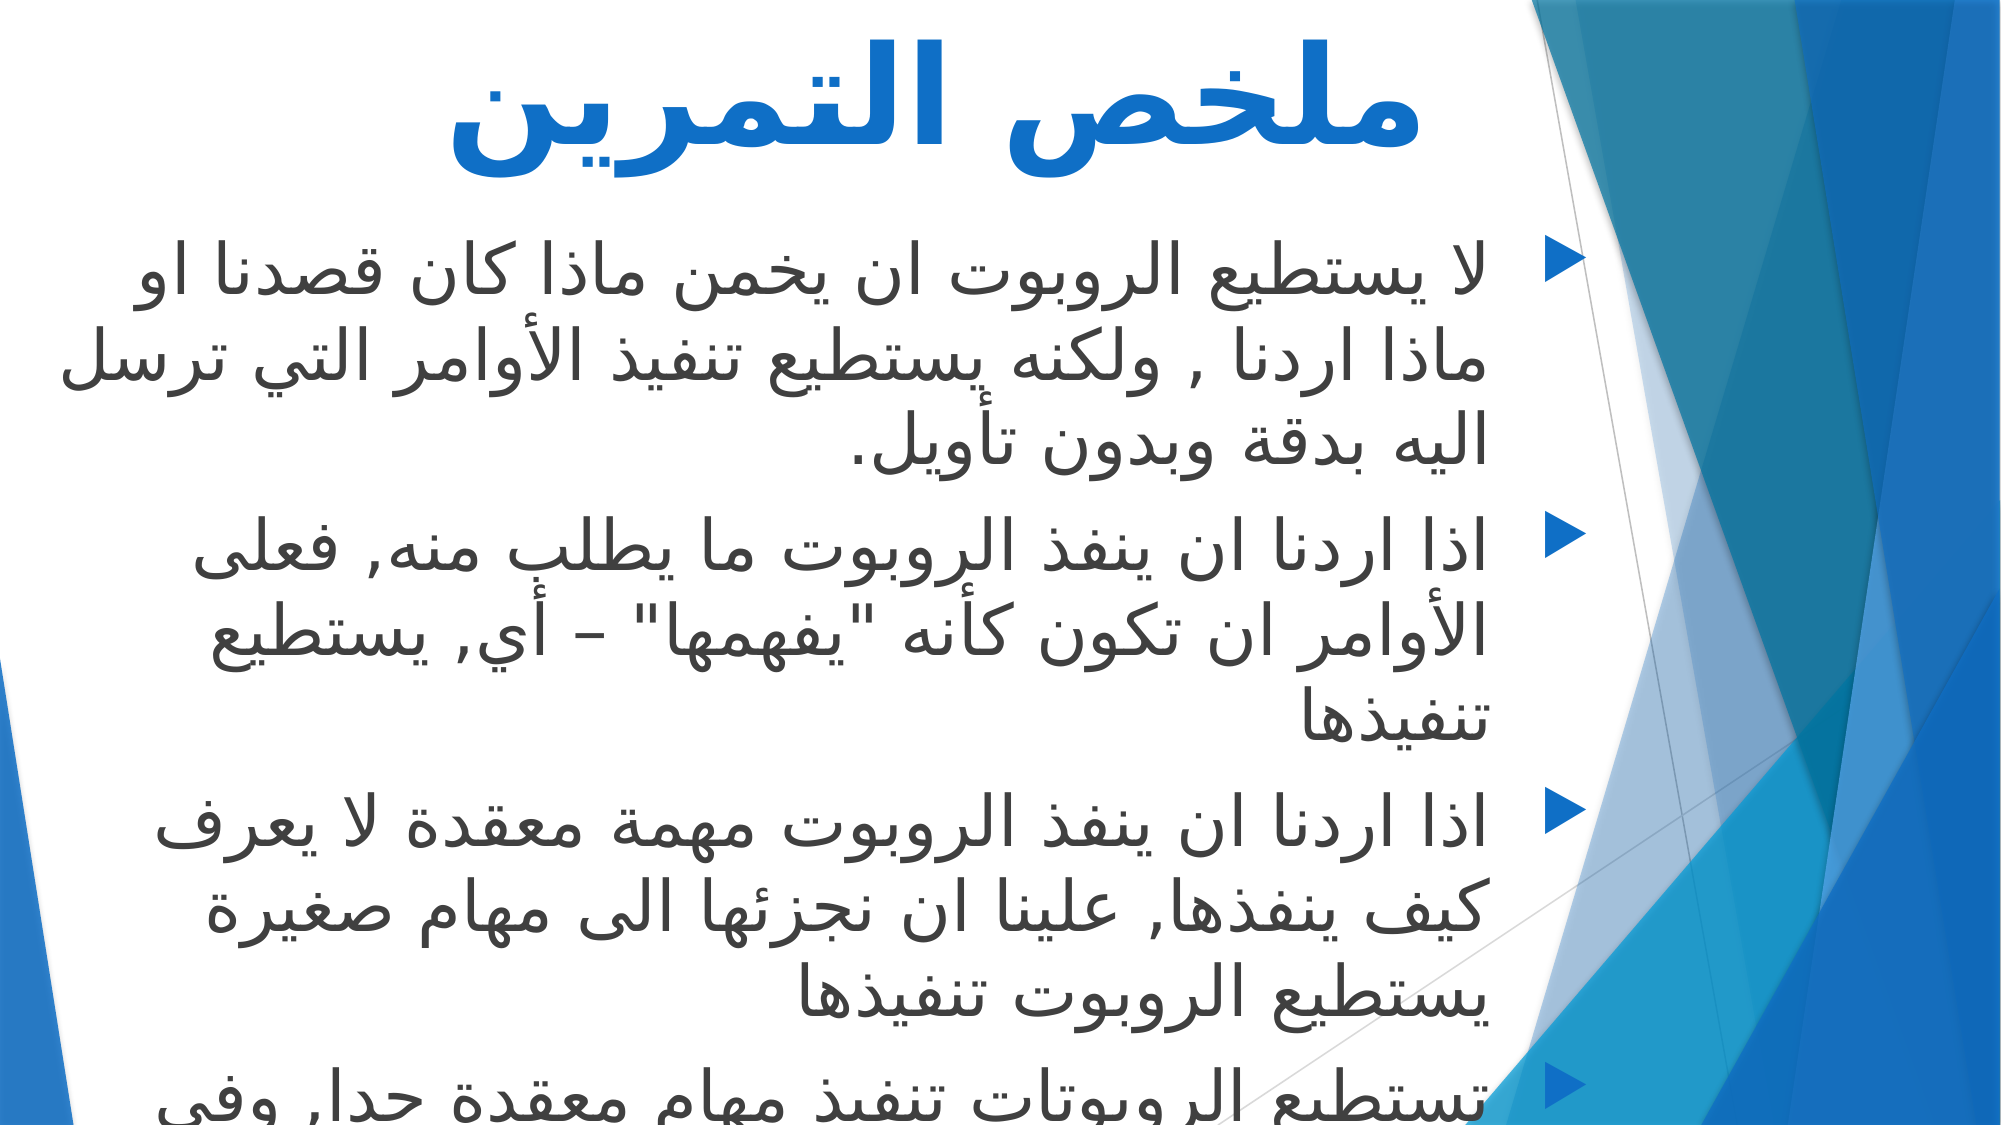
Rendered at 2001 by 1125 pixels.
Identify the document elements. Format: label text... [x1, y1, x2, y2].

title ملخص التمرين [34, 0, 1445, 216]
list لا يستطيع الروبوت ان يخمن ماذا كان قصدنا او ماذا اردنا , ولكنه يستطيع تنفيذ الأوامر التي ترسل اليه بدقة وبدون تأويل. اذا اردنا ان ينفذ الروبوت ما يطلب منه, فعلى الأوامر ان تكون كأنه "يفهمها" – أي, يستطيع تنفيذها اذا اردنا ان ينفذ الروبوت مهمة معقدة لا يعرف كيف ينفذها, علينا ان نجزئها الى مهام صغيرة يستطيع الروبوت تنفيذها تستطيع الروبوتات تنفيذ مهام معقدة جدا, وفي بعض الأحيان تستطيع تنفيذ مهام ووظائف للبشر [0, 216, 1608, 1075]
